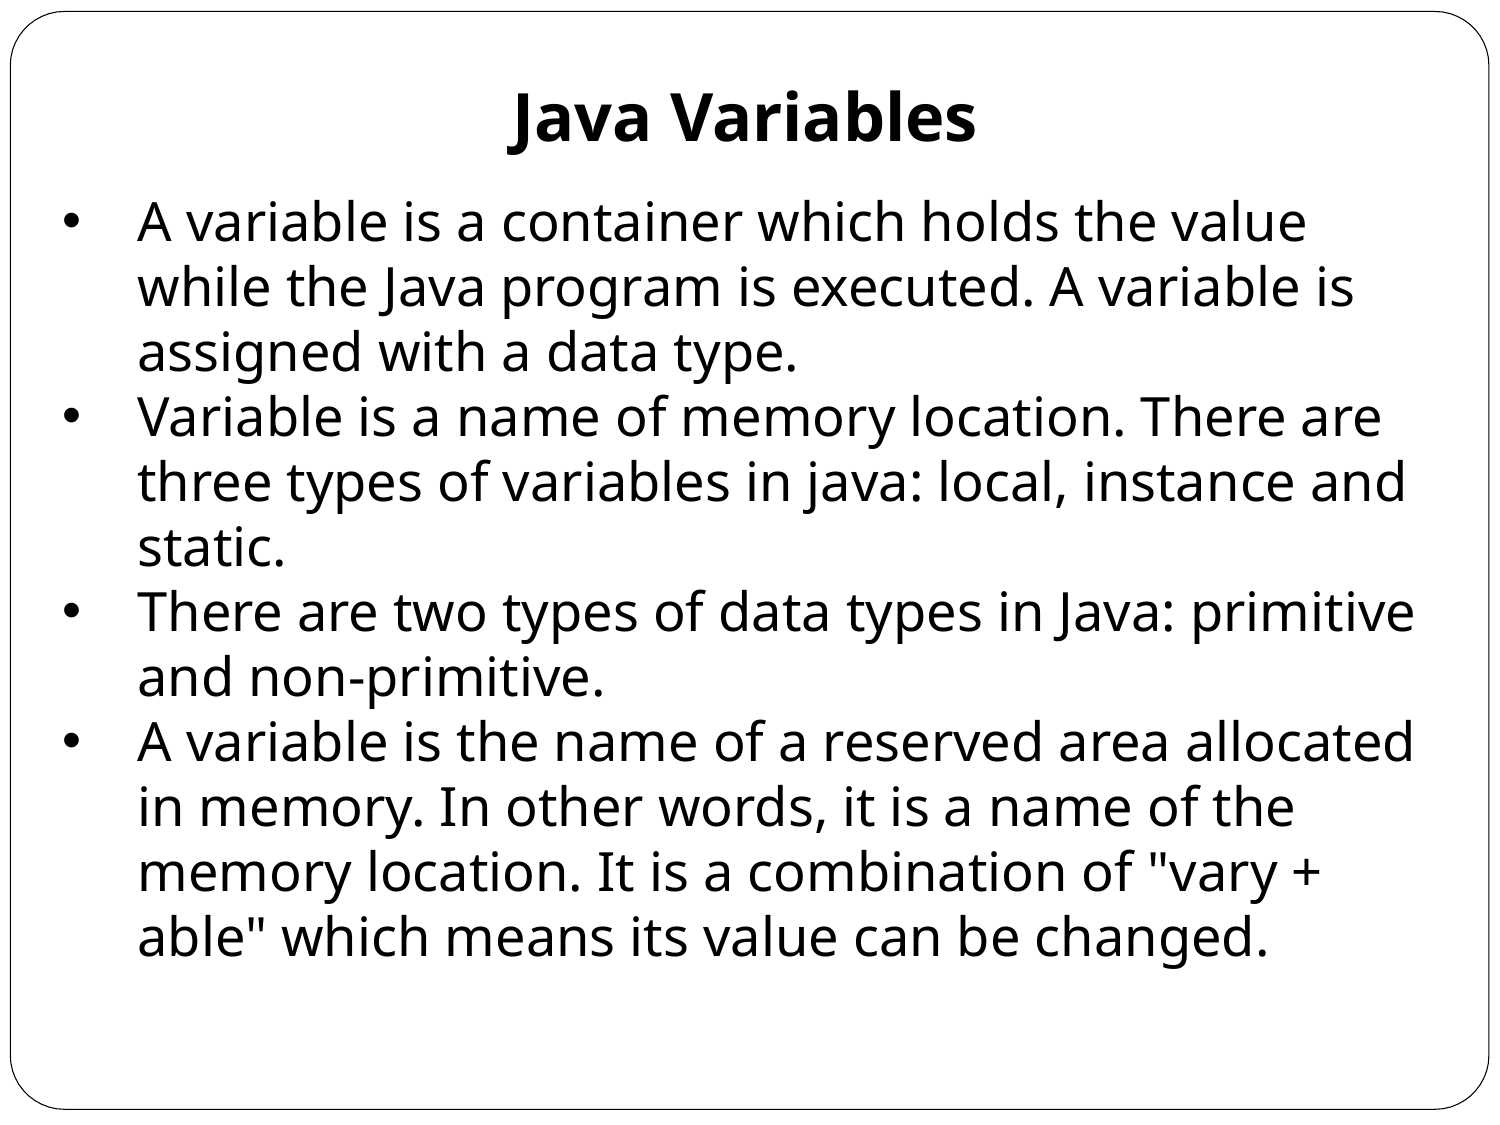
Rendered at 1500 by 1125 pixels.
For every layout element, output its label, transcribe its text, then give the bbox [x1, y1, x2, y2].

list A variable is a container which holds the value while the Java program is executed. A variable is assigned with a data type. Variable is a name of memory location. There are three types of variables in java: local, instance and static. There are two types of data types in Java: primitive and non-primitive. A variable is the name of a reserved area allocated in memory. In other words, it is a name of the memory location. It is a combination of "vary + able" which means its value can be changed. [62, 187, 1450, 1125]
title Java Variables [87, 75, 1404, 156]
